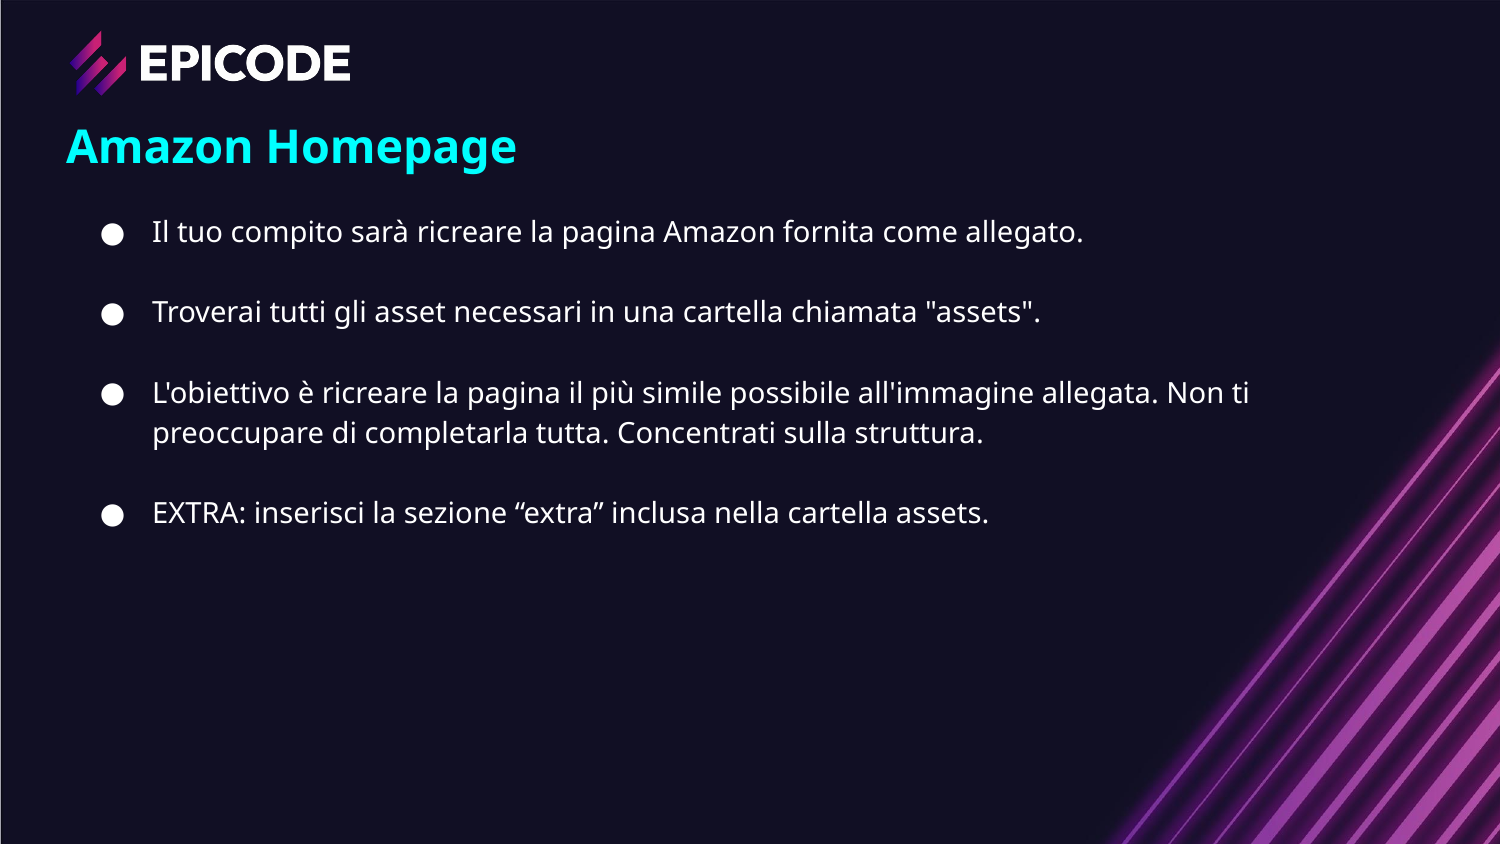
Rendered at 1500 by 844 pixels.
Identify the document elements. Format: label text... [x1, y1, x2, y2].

list Il tuo compito sarà ricreare la pagina Amazon fornita come allegato. Troverai tutti gli asset necessari in una cartella chiamata "assets". L'obiettivo è ricreare la pagina il più simile possibile all'immagine allegata. Non ti preoccupare di completarla tutta. Concentrati sulla struttura. EXTRA: inserisci la sezione “extra” inclusa nella cartella assets. [62, 193, 1419, 754]
picture [0, 0, 1500, 844]
title Amazon Homepage [51, 99, 1449, 194]
